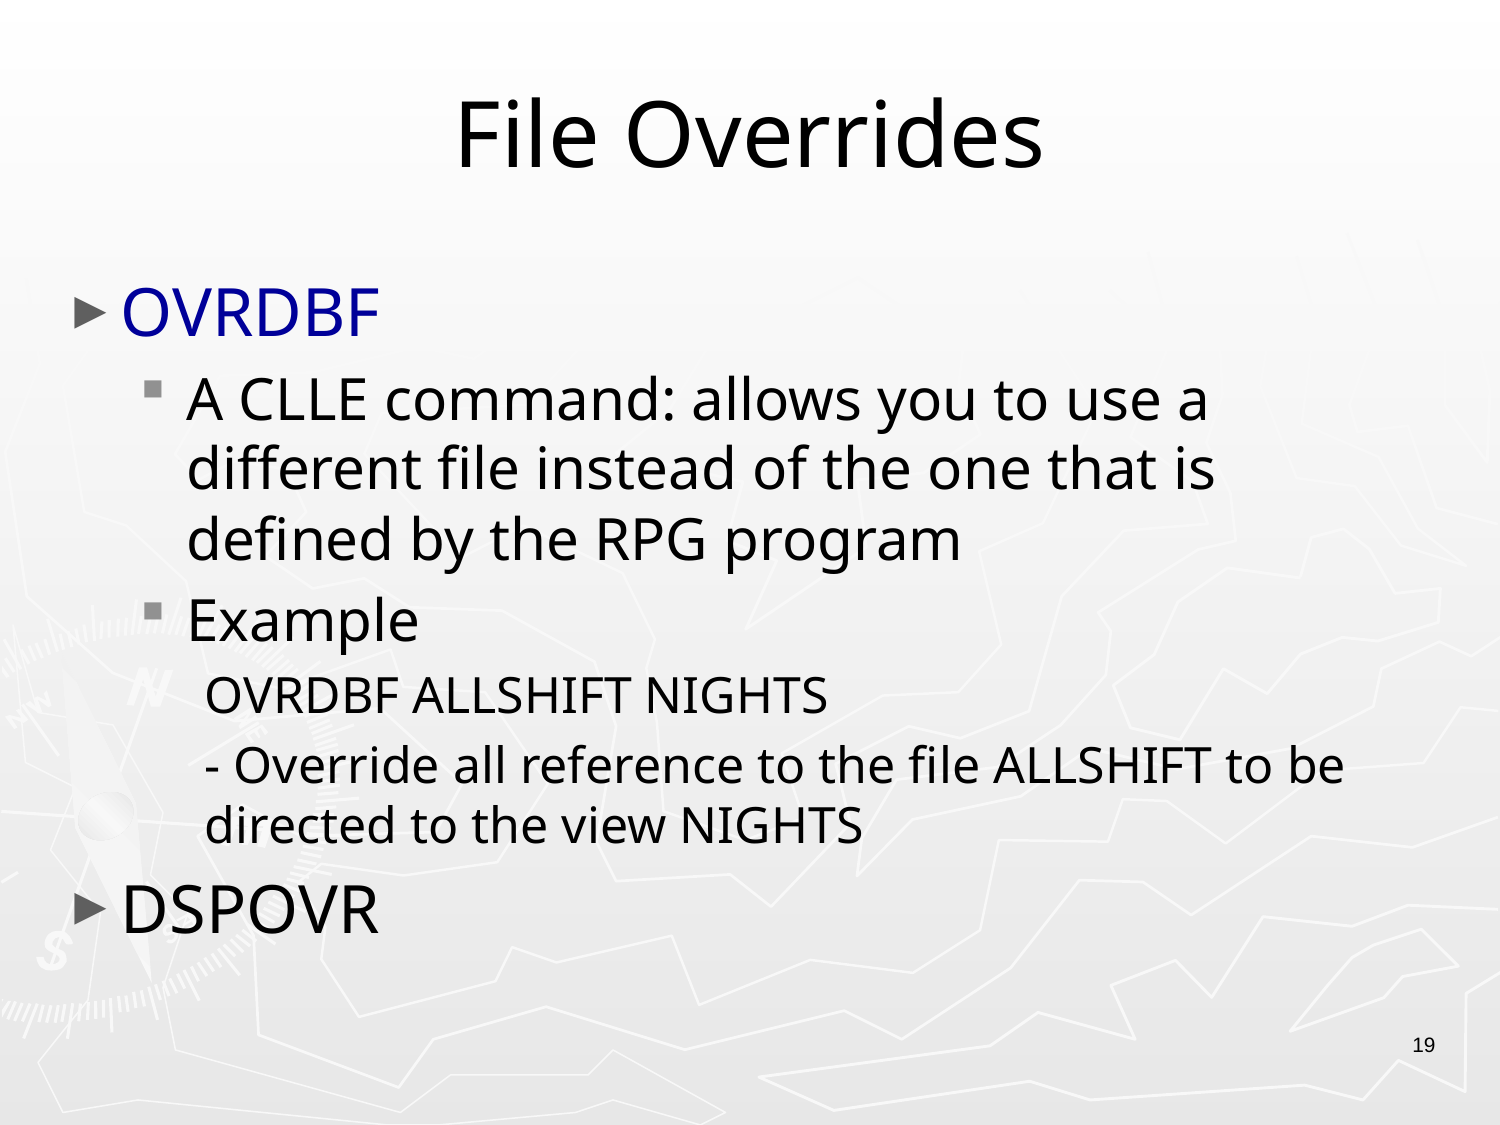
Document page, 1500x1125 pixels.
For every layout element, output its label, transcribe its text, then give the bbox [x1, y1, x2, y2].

slide_number 19 [1074, 1024, 1451, 1103]
title File Overrides [49, 37, 1451, 225]
list OVRDBF A CLLE command: allows you to use a different file instead of the one that is defined by the RPG program Example OVRDBF ALLSHIFT NIGHTS - Override all reference to the file ALLSHIFT to be directed to the view NIGHTS DSPOVR [49, 262, 1451, 1001]
